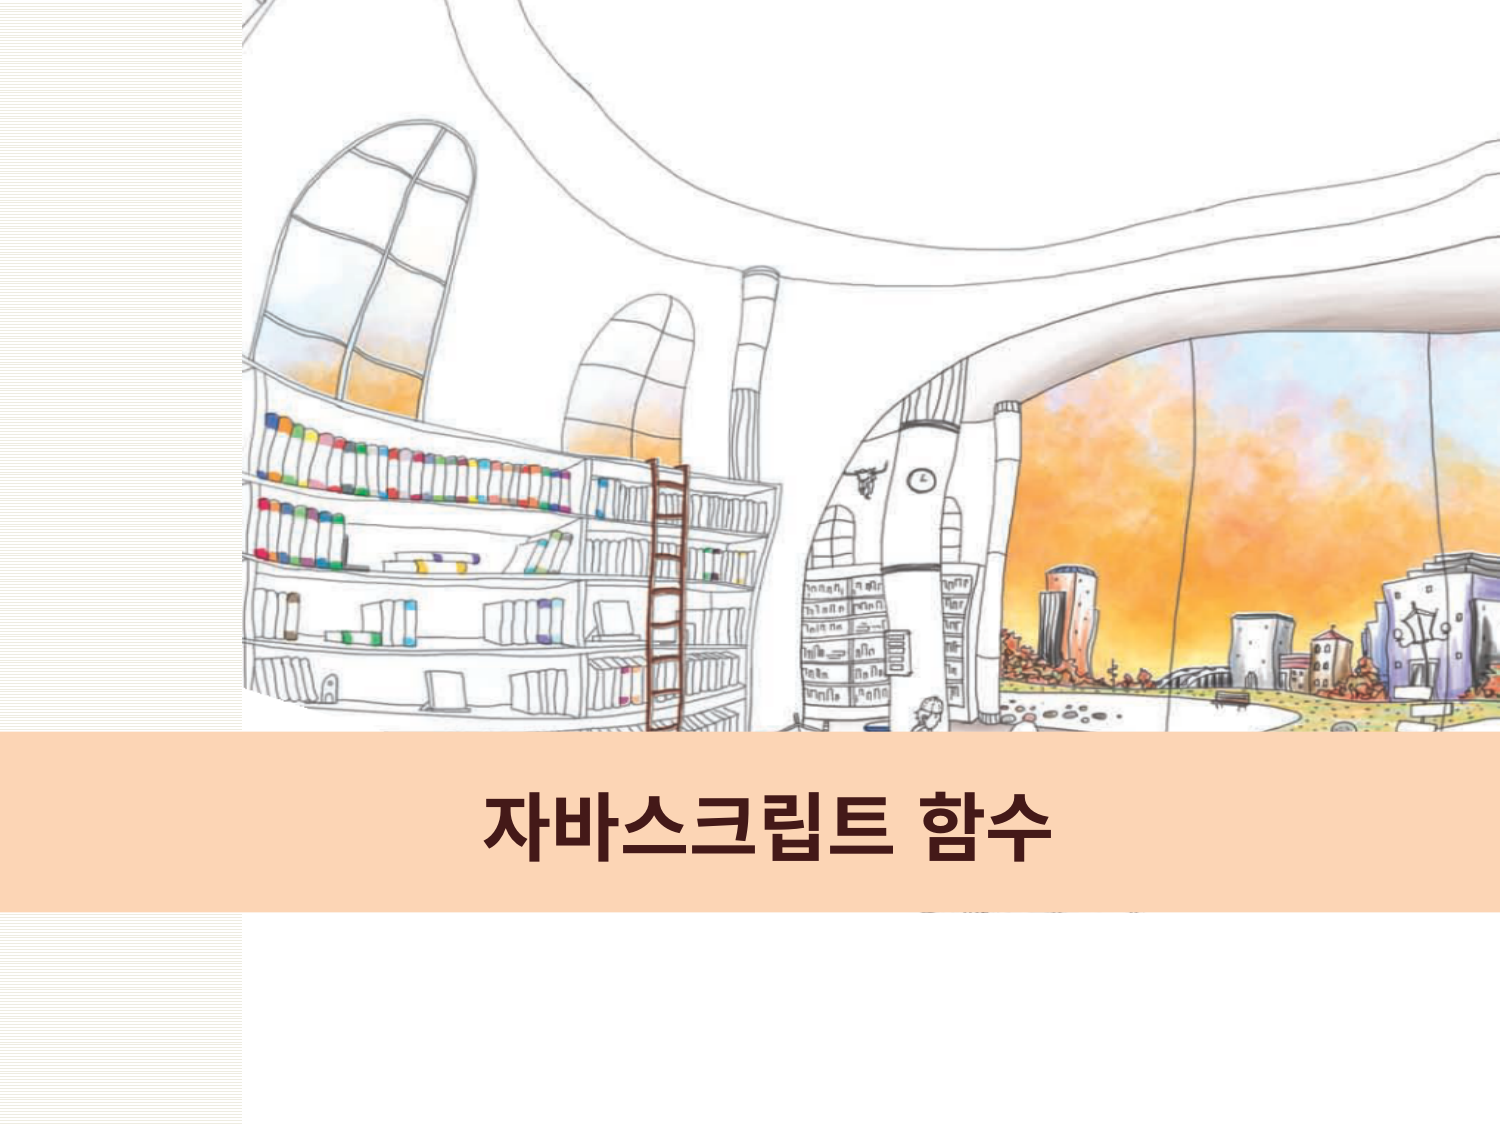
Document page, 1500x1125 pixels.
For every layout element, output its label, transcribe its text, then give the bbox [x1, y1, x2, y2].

text_box 자바스크립트 함수 [187, 737, 1350, 913]
picture [242, 0, 1500, 731]
